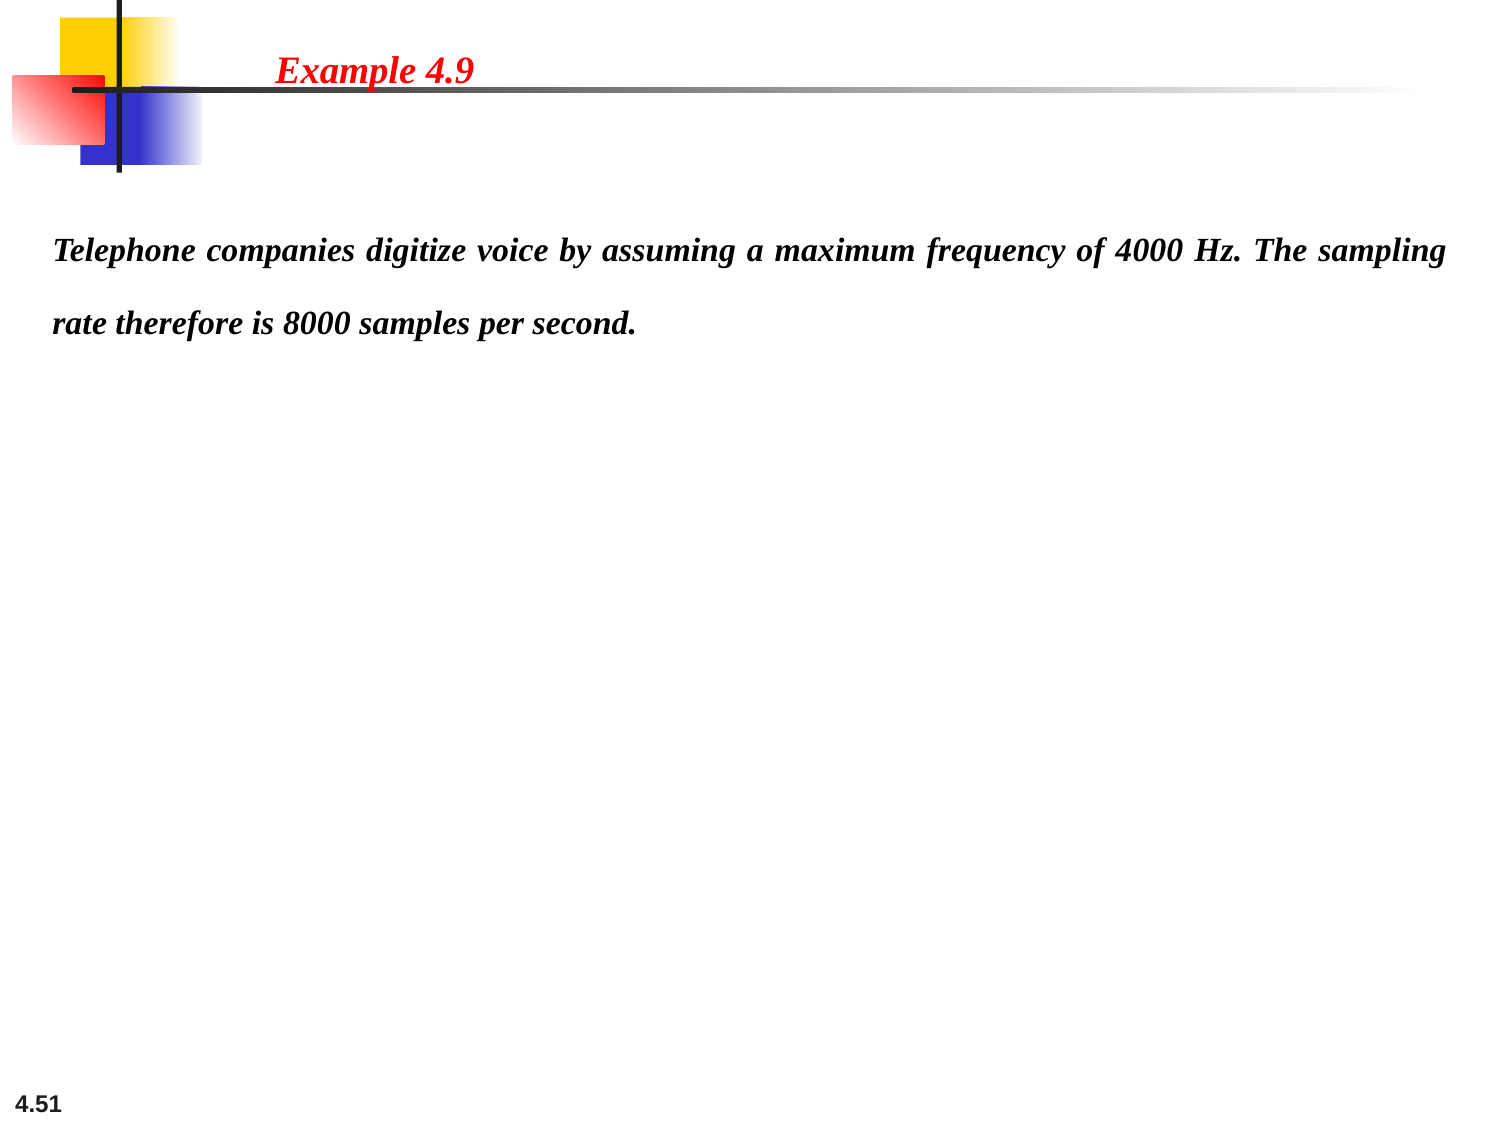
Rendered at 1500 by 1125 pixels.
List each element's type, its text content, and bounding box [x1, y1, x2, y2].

text_box [12, 75, 105, 145]
text_box [60, 17, 116, 86]
text_box [116, 0, 122, 87]
text_box [80, 93, 116, 165]
text_box Telephone companies digitize voice by assuming a maximum frequency of 4000 Hz. The sampling rate therefore is 8000 samples per second. [37, 187, 1463, 349]
text_box [122, 93, 141, 165]
text_box [72, 87, 260, 93]
slide_number 4.51 [0, 1049, 313, 1125]
text_box [116, 93, 122, 173]
text_box [122, 17, 177, 86]
text_box Example 4.9 [260, 0, 490, 99]
text_box [141, 93, 202, 165]
text_box [490, 87, 1423, 93]
